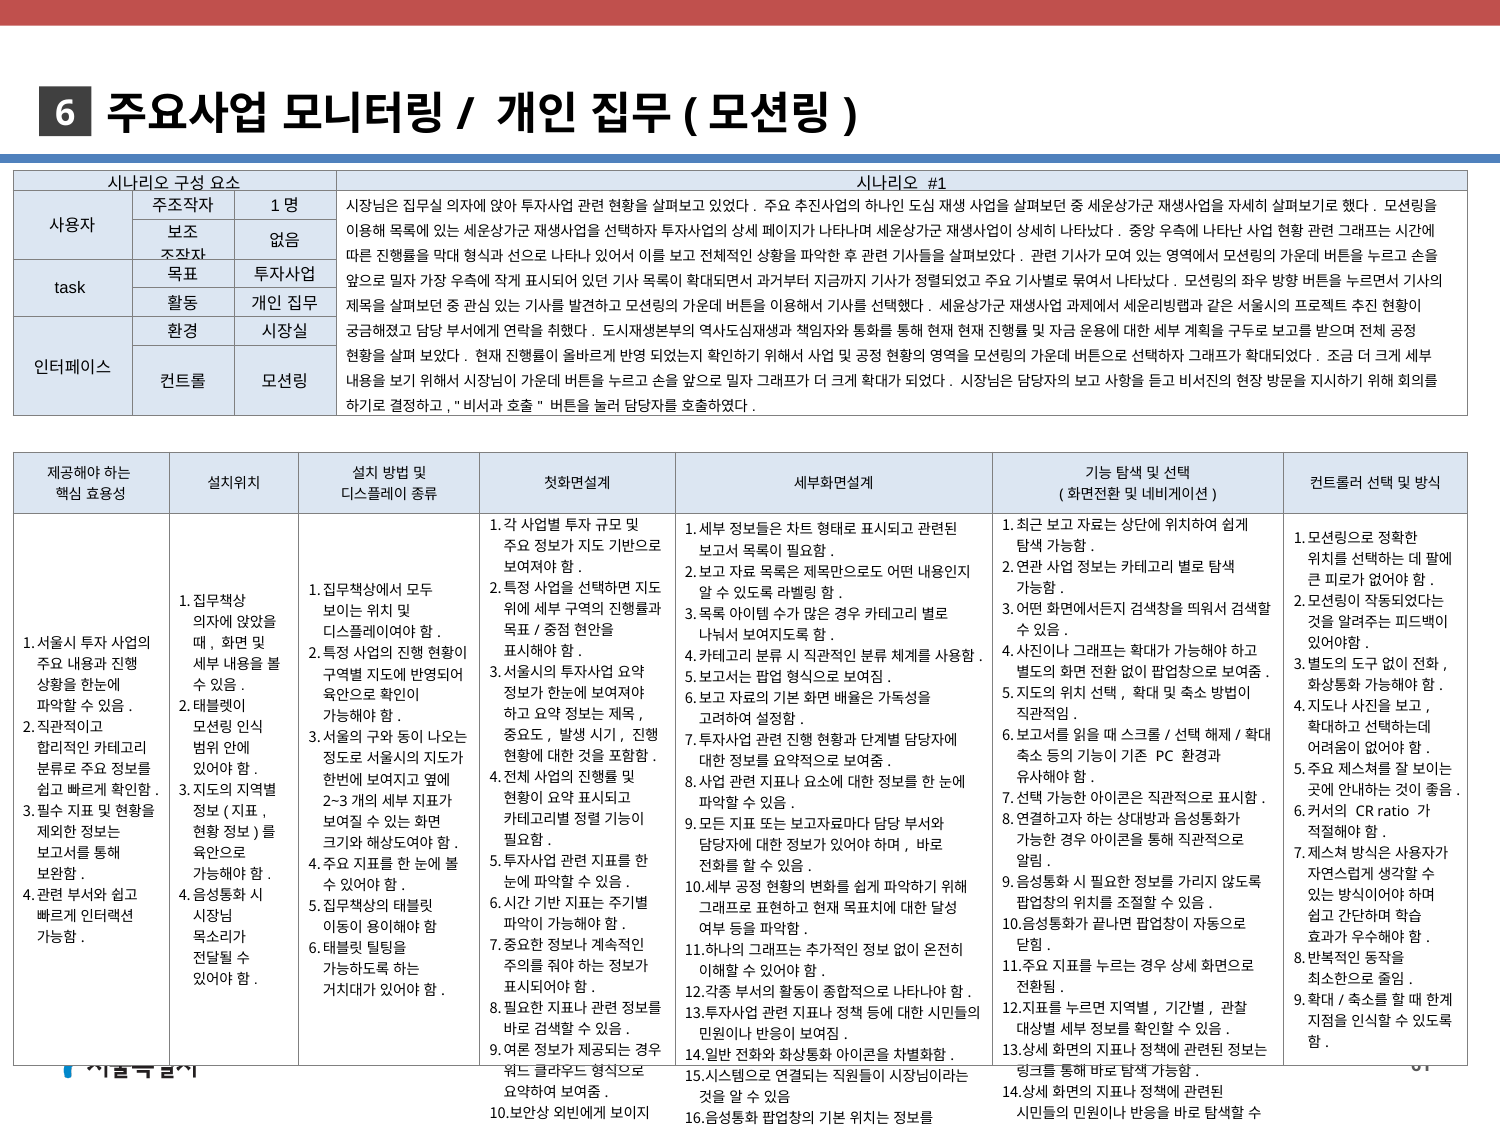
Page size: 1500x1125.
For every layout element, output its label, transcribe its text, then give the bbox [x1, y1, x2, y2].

table_header 세부화면설계 [676, 453, 992, 513]
table_cell 투자사업 [235, 260, 336, 287]
table_cell task [14, 260, 132, 316]
table_cell 사용자 [14, 191, 132, 259]
table_cell 시장님은 집무실 의자에 앉아 투자사업 관련 현황을 살펴보고 있었다. 주요 추진사업의 하나인 도심 재생 사업을 살펴보던 중 세운상가군 재생사업을 자세히 살펴보기로 했다. 모션링을 이용해 목록에 있는 세운상가군 재생사업을 선택하자 투자사업의 상세 페이지가 나타나며 세운상가군 재생사업이 상세히 나타났다. 중앙 우측에 나타난 사업 현황 관련 그래프는 시간에 따른 진행률을 막대 형식과 선으로 나타나 있어서 이를 보고 전체적인 상황을 파악한 후 관련 기사들을 살펴보았다. 관련 기사가 모여 있는 영역에서 모션링의 가운데 버튼을 누르고 손을 앞으로 밀자 가장 우측에 작게 표시되어 있던 기사 목록이 확대되면서 과거부터 지금까지 기사가 정렬되었고 주요 기사별로 묶여서 나타났다. 모션링의 좌우 방향 버튼을 누르면서 기사의 제목을 살펴보던 중 관심 있는 기사를 발견하고 모션링의 가운데 버튼을 이용해서 기사를 선택했다. 세윤상가군 재생사업 과제에서 세운리빙랩과 같은 서울시의 프로젝트 추진 현황이 궁금해졌고 담당 부서에게 연락을 취했다. 도시재생본부의 역사도심재생과 책임자와 통화를 통해 현재 현재 진행률 및 자금 운용에 대한 세부 계획을 구두로 보고를 받으며 전체 공정 현황을 살펴 보았다. 현재 진행률이 올바르게 반영 되었는지 확인하기 위해서 사업 및 공정 현황의 영역을 모션링의 가운데 버튼으로 선택하자 그래프가 확대되었다. 조금 더 크게 세부 내용을 보기 위해서 시장님이 가운데 버튼을 누르고 손을 앞으로 밀자 그래프가 더 크게 확대가 되었다. 시장님은 담당자의 보고 사항을 듣고 비서진의 현장 방문을 지시하기 위해 회의를 하기로 결정하고, "비서과 호출" 버튼을 눌러 담당자를 호출하였다. [337, 191, 1467, 415]
table_cell 주조작자 [133, 191, 234, 219]
table_header 시나리오 #1 [337, 171, 1467, 190]
table_cell 개인 집무 [235, 288, 336, 316]
table_cell 세부 정보들은 차트 형태로 표시되고 관련된 보고서 목록이 필요함. 보고 자료 목록은 제목만으로도 어떤 내용인지 알 수 있도록 라벨링 함. 목록 아이템 수가 많은 경우 카테고리 별로 나눠서 보여지도록 함. 카테고리 분류 시 직관적인 분류 체계를 사용함. 보고서는 팝업 형식으로 보여짐. 보고 자료의 기본 화면 배율은 가독성을 고려하여 설정함. 투자사업 관련 진행 현황과 단계별 담당자에 대한 정보를 요약적으로 보여줌. 사업 관련 지표나 요소에 대한 정보를 한 눈에 파악할 수 있음. 모든 지표 또는 보고자료마다 담당 부서와 담당자에 대한 정보가 있어야 하며, 바로 전화를 할 수 있음. 세부 공정 현황의 변화를 쉽게 파악하기 위해 그래프로 표현하고 현재 목표치에 대한 달성 여부 등을 파악함. 하나의 그래프는 추가적인 정보 없이 온전히 이해할 수 있어야 함. 각종 부서의 활동이 종합적으로 나타나야 함. 투자사업 관련 지표나 정책 등에 대한 시민들의 민원이나 반응이 보여짐. 일반 전화와 화상통화 아이콘을 차별화함. 시스템으로 연결되는 직원들이 시장님이라는 것을 알 수 있음 음성통화 팝업창의 기본 위치는 정보를 최소한으로 가림. 관련 없는 정보는 보여주지 않음. [676, 514, 992, 1065]
table_cell 서울시 투자 사업의 주요 내용과 진행 상황을 한눈에 파악할 수 있음. 직관적이고 합리적인 카테고리 분류로 주요 정보를 쉽고 빠르게 확인함. 필수 지표 및 현황을 제외한 정보는 보고서를 통해 보완함. 관련 부서와 쉽고 빠르게 인터랙션 가능함. [14, 514, 169, 1065]
table_header 컨트롤러 선택 및 방식 [1284, 453, 1467, 513]
picture [42, 1066, 206, 1083]
table_cell 모션링 [235, 346, 336, 415]
table_cell 집무책상 의자에 앉았을 때, 화면 및 세부 내용을 볼 수 있음. 태블렛이 모션링 인식 범위 안에 있어야 함. 지도의 지역별 정보(지표, 현황 정보)를 육안으로 가능해야 함. 음성통화 시 시장님 목소리가 전달될 수 있어야 함. [170, 514, 298, 1065]
table_cell 목표 [133, 260, 234, 287]
table_cell 환경 [133, 317, 234, 345]
text_box 6 [37, 84, 88, 138]
table_header 시나리오 구성 요소 [14, 171, 336, 190]
table_cell 시장실 [235, 317, 336, 345]
table_cell 최근 보고 자료는 상단에 위치하여 쉽게 탐색 가능함. 연관 사업 정보는 카테고리 별로 탐색 가능함. 어떤 화면에서든지 검색창을 띄워서 검색할 수 있음. 사진이나 그래프는 확대가 가능해야 하고 별도의 화면 전환 없이 팝업창으로 보여줌. 지도의 위치 선택, 확대 및 축소 방법이 직관적임. 보고서를 읽을 때 스크롤/선택 해제/확대 축소 등의 기능이 기존 PC 환경과 유사해야 함. 선택 가능한 아이콘은 직관적으로 표시함. 연결하고자 하는 상대방과 음성통화가 가능한 경우 아이콘을 통해 직관적으로 알림. 음성통화 시 필요한 정보를 가리지 않도록 팝업창의 위치를 조절할 수 있음. 음성통화가 끝나면 팝업창이 자동으로 닫힘. 주요 지표를 누르는 경우 상세 화면으로 전환됨. 지표를 누르면 지역별, 기간별, 관찰 대상별 세부 정보를 확인할 수 있음. 상세 화면의 지표나 정책에 관련된 정보는 링크를 통해 바로 탐색 가능함. 상세 화면의 지표나 정책에 관련된 시민들의 민원이나 반응을 바로 탐색할 수 있음. 이전화면으로 전환이 용이함. [993, 514, 1283, 1065]
table_cell 각 사업별 투자 규모 및 주요 정보가 지도 기반으로 보여져야 함. 특정 사업을 선택하면 지도 위에 세부 구역의 진행률과 목표/중점 현안을 표시해야 함. 서울시의 투자사업 요약 정보가 한눈에 보여져야 하고 요약 정보는 제목, 중요도, 발생 시기, 진행 현황에 대한 것을 포함함. 전체 사업의 진행률 및 현황이 요약 표시되고 카테고리별 정렬 기능이 필요함. 투자사업 관련 지표를 한 눈에 파악할 수 있음. 시간 기반 지표는 주기별 파악이 가능해야 함. 중요한 정보나 계속적인 주의를 줘야 하는 정보가 표시되어야 함. 필요한 지표나 관련 정보를 바로 검색할 수 있음. 여론 정보가 제공되는 경우 워드 클라우드 형식으로 요약하여 보여줌. 보안상 외빈에게 보이지 않아야 하는 정보는 가릴 수 있음. [480, 514, 675, 1065]
table_header 기능 탐색 및 선택 (화면전환 및 네비게이션) [993, 453, 1283, 513]
table_cell 집무책상에서 모두 보이는 위치 및 디스플레이여야 함. 특정 사업의 진행 현황이 구역별 지도에 반영되어 육안으로 확인이 가능해야 함. 서울의 구와 동이 나오는 정도로 서울시의 지도가 한번에 보여지고 옆에 2~3개의 세부 지표가 보여질 수 있는 화면 크기와 해상도여야 함. 주요 지표를 한 눈에 볼 수 있어야 함. 집무책상의 태블릿 이동이 용이해야 함 태블릿 틸팅을 가능하도록 하는 거치대가 있어야 함. [299, 514, 479, 1065]
table_cell 보조 조작자 [133, 220, 234, 259]
table_cell 활동 [133, 288, 234, 316]
table_cell 모션링으로 정확한 위치를 선택하는 데 팔에 큰 피로가 없어야 함. 모션링이 작동되었다는 것을 알려주는 피드백이 있어야함. 별도의 도구 없이 전화, 화상통화 가능해야 함. 지도나 사진을 보고, 확대하고 선택하는데 어려움이 없어야 함. 주요 제스쳐를 잘 보이는 곳에 안내하는 것이 좋음. 커서의 CR ratio 가 적절해야 함. 제스쳐 방식은 사용자가 자연스럽게 생각할 수 있는 방식이어야 하며 쉽고 간단하며 학습 효과가 우수해야 함. 반복적인 동작을 최소한으로 줄임. 확대/축소를 할 때 한계 지점을 인식할 수 있도록 함. [1284, 514, 1467, 1065]
table_cell 컨트롤 [133, 346, 234, 415]
table_cell 1명 [235, 191, 336, 219]
table_cell 없음 [235, 220, 336, 259]
table_header 제공해야 하는 핵심 효용성 [14, 453, 169, 513]
text_box 주요사업 모니터링/ 개인 집무(모션링) [88, 77, 873, 146]
table_header 설치위치 [170, 453, 298, 513]
table_cell 인터페이스 [14, 317, 132, 415]
table_header 첫화면설계 [480, 453, 675, 513]
table_header 설치 방법 및 디스플레이 종류 [299, 453, 479, 513]
